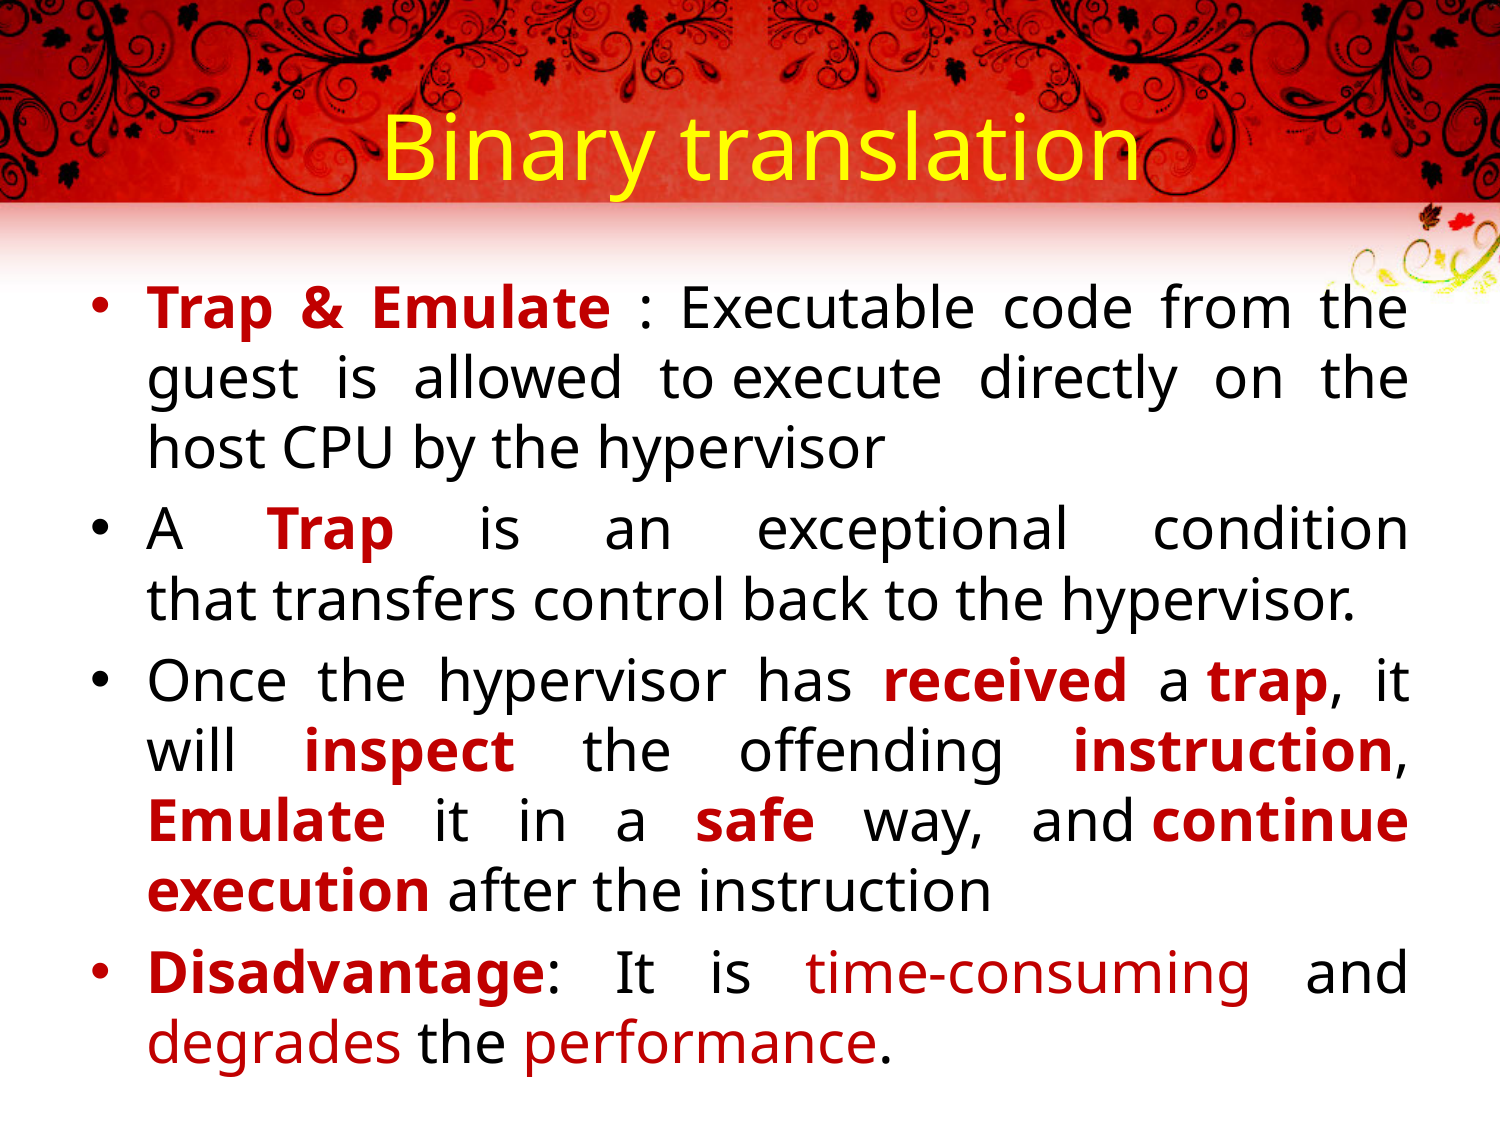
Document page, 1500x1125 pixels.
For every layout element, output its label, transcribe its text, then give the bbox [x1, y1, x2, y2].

picture [0, 0, 1500, 1125]
list Trap & Emulate : Executable code from the guest is allowed to execute directly on the host CPU by the hypervisor A Trap is an exceptional condition that transfers control back to the hypervisor. Once the hypervisor has received a trap, it will inspect the offending instruction, Emulate it in a safe way, and continue execution after the instruction Disadvantage: It is time-consuming and degrades the performance. [74, 262, 1426, 1063]
title Binary translation [87, 87, 1438, 201]
